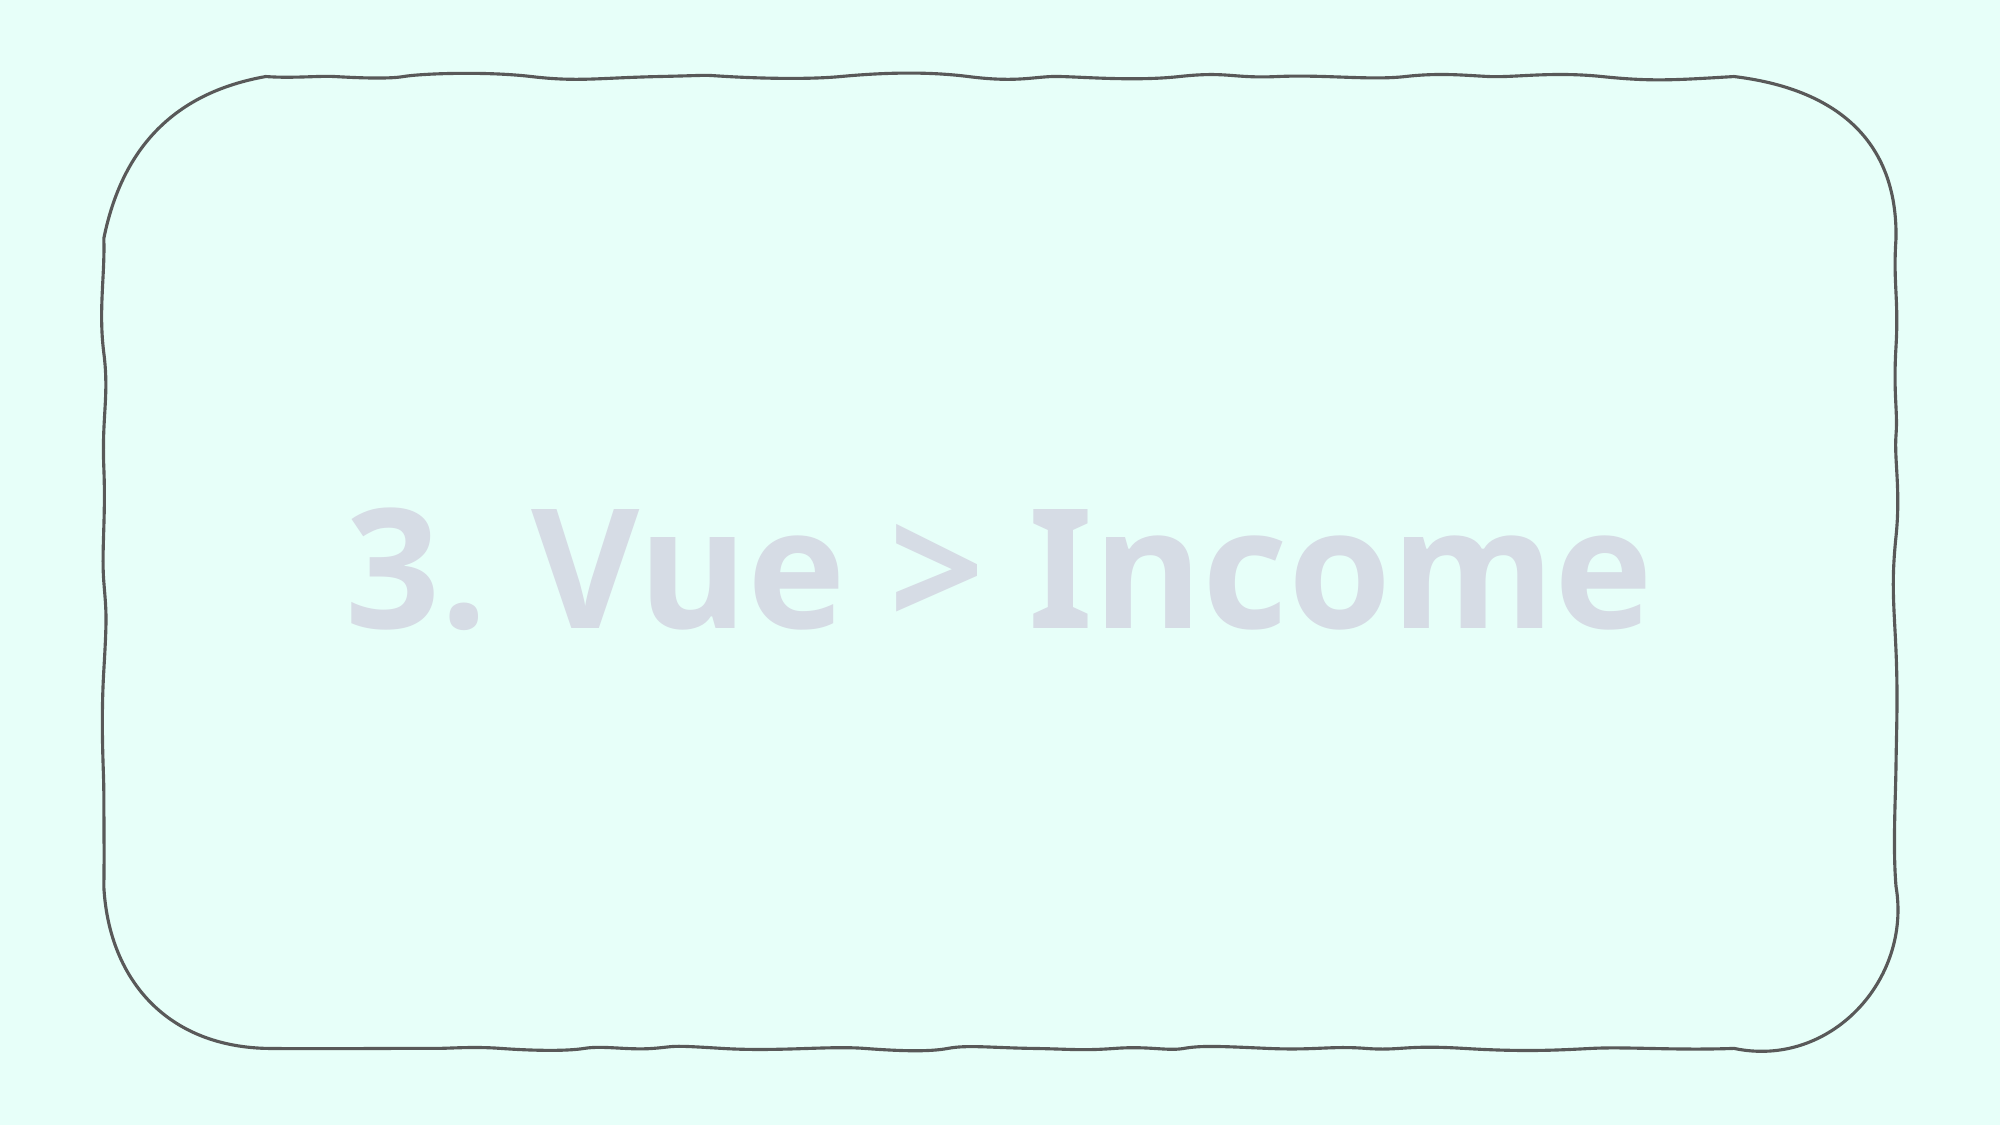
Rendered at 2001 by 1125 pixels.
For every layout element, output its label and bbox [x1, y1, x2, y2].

text_box [103, 76, 1896, 1049]
